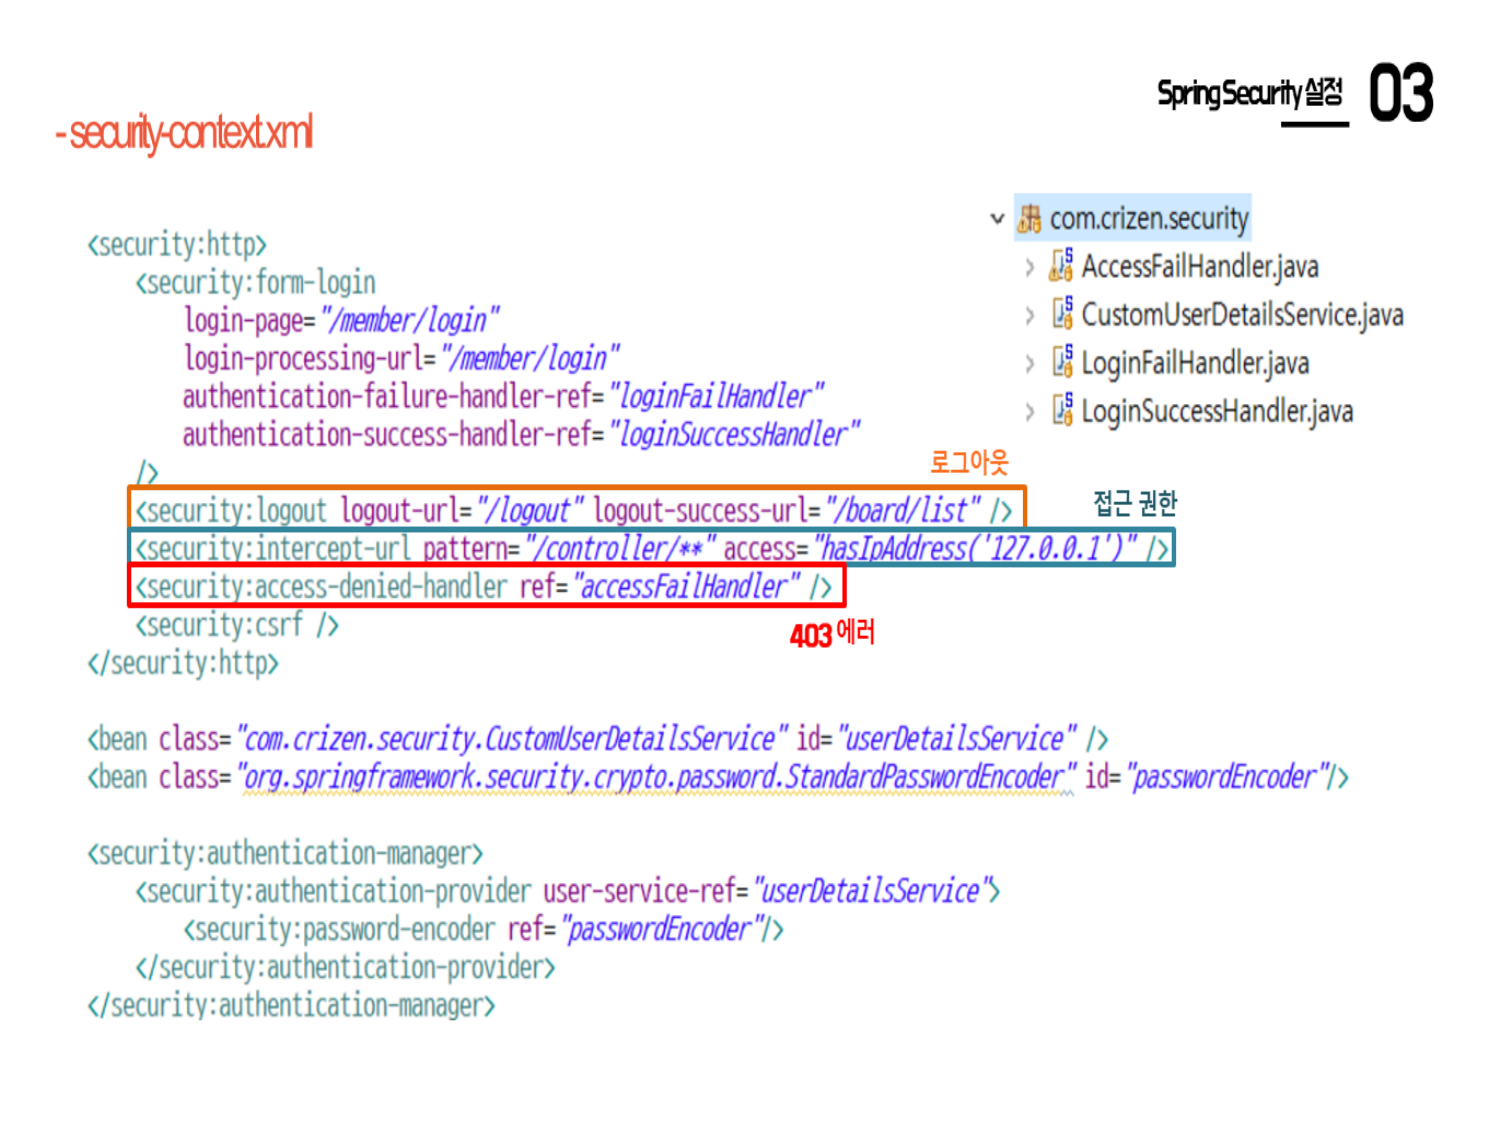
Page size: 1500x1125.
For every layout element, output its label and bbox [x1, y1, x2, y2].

picture [34, 23, 1466, 1067]
